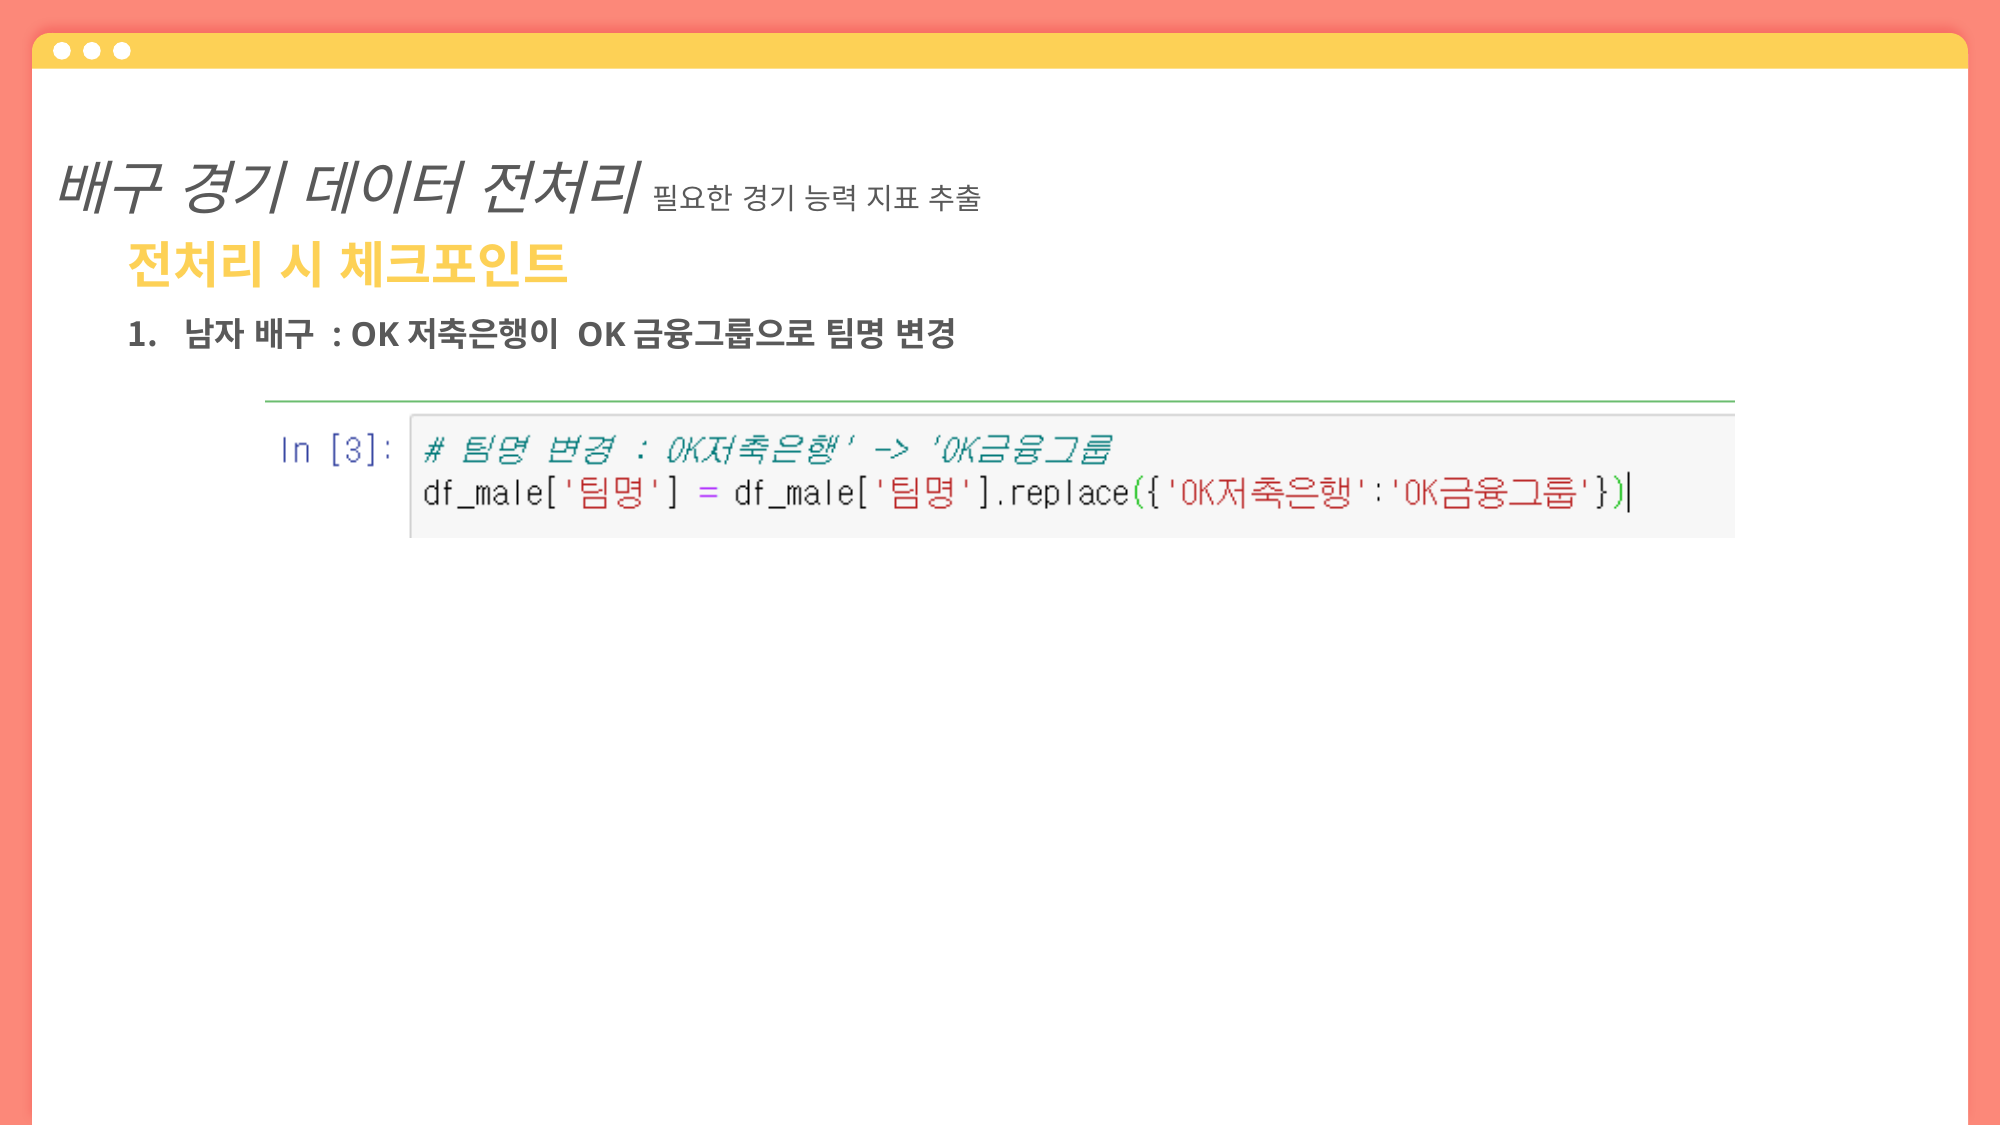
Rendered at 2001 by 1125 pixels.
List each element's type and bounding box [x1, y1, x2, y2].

picture [265, 399, 1735, 538]
text_box [31, 32, 1968, 1125]
